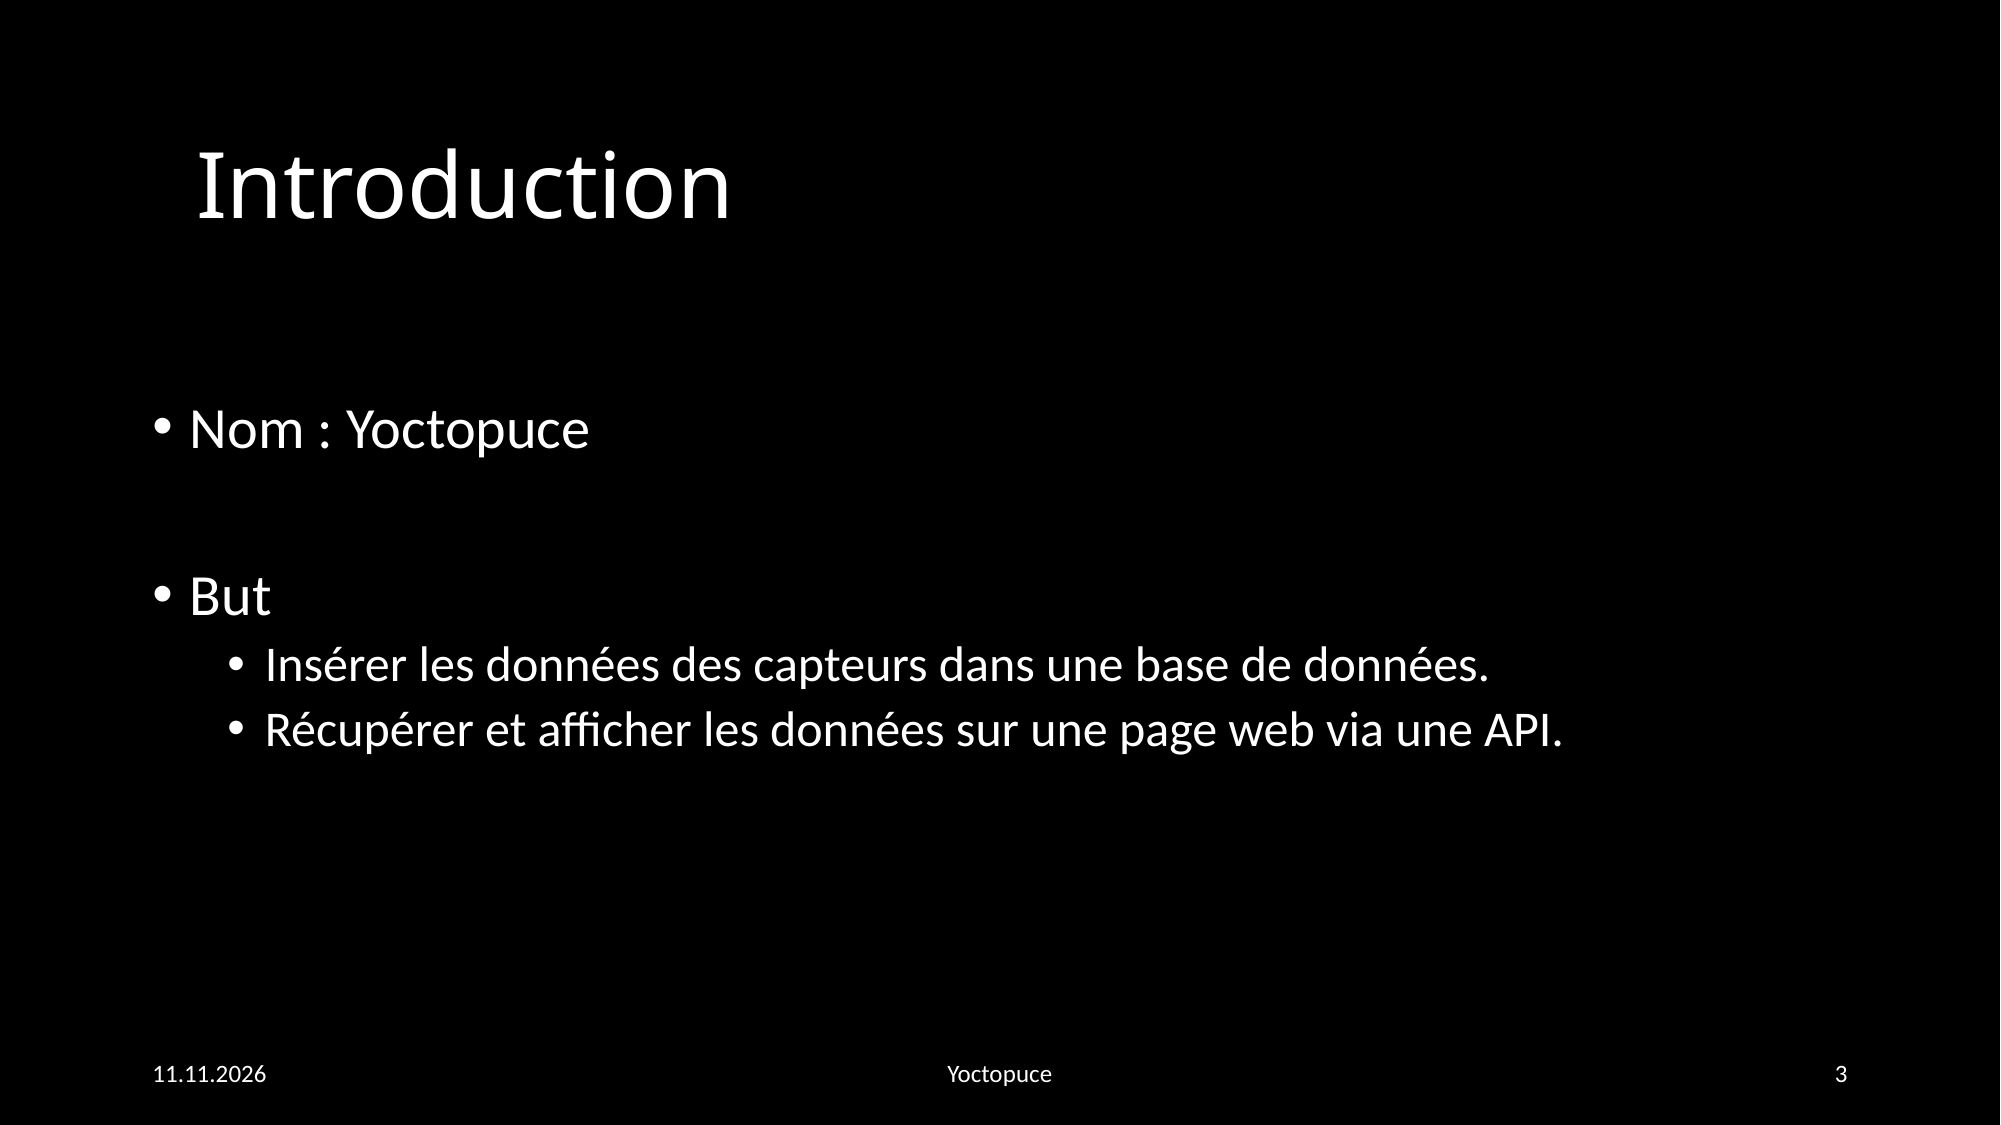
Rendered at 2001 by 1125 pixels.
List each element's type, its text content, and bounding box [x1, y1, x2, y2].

slide_number 3 [1412, 1042, 1863, 1103]
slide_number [137, 1042, 588, 1103]
title Introduction [181, 74, 1649, 299]
list Nom : Yoctopuce But Insérer les données des capteurs dans une base de données. Récupérer et afficher les données sur une page web via une API. [137, 299, 1863, 1014]
footer Yoctopuce [662, 1042, 1338, 1103]
